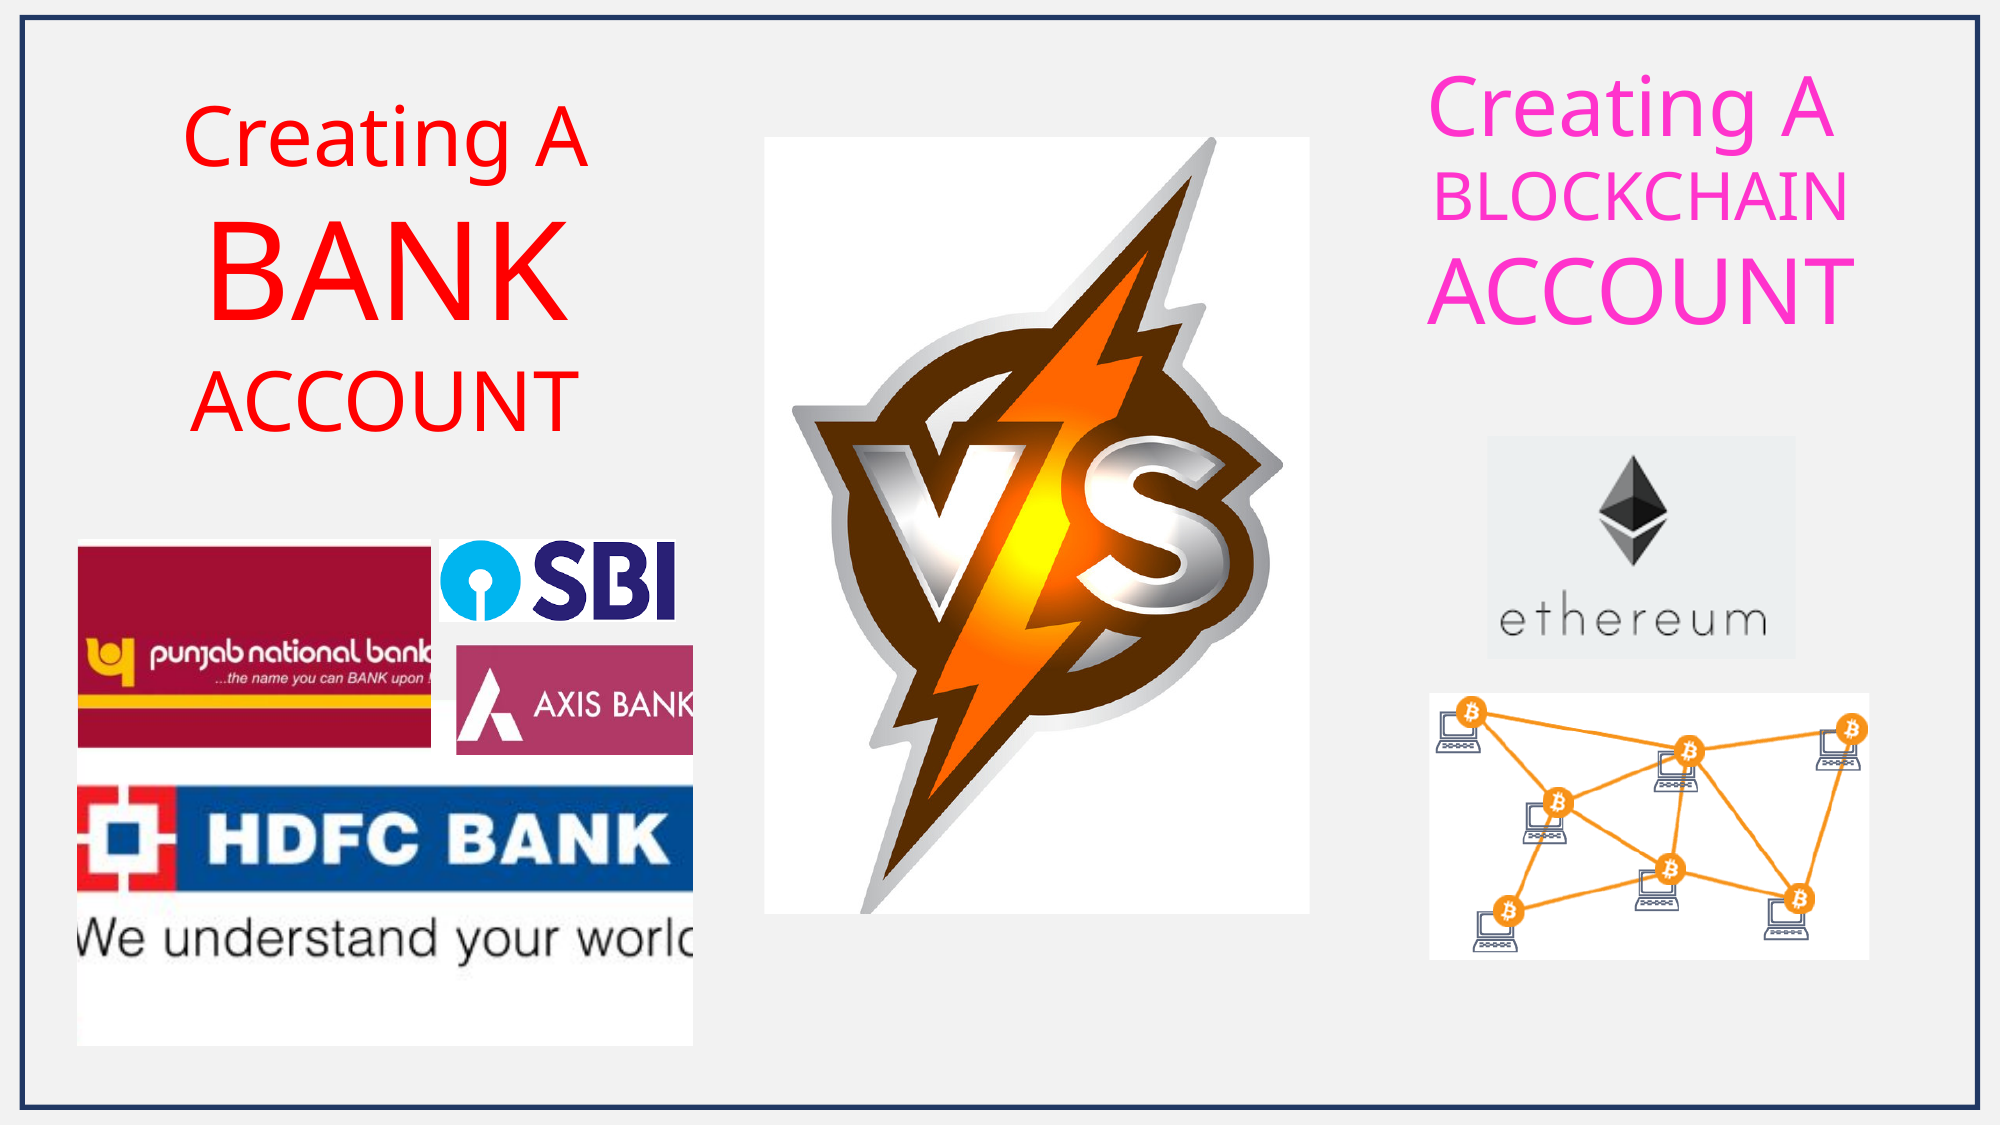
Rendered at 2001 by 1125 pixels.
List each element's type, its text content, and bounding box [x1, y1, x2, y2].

picture [1429, 693, 1870, 960]
picture [1487, 436, 1796, 659]
text_box Creating A BLOCKCHAIN ACCOUNT [1348, 46, 1935, 351]
text_box Creating A BANK ACCOUNT [155, 75, 615, 456]
picture [438, 539, 676, 622]
text_box [19, 14, 1981, 1111]
picture [764, 137, 1310, 914]
picture [77, 539, 693, 1046]
